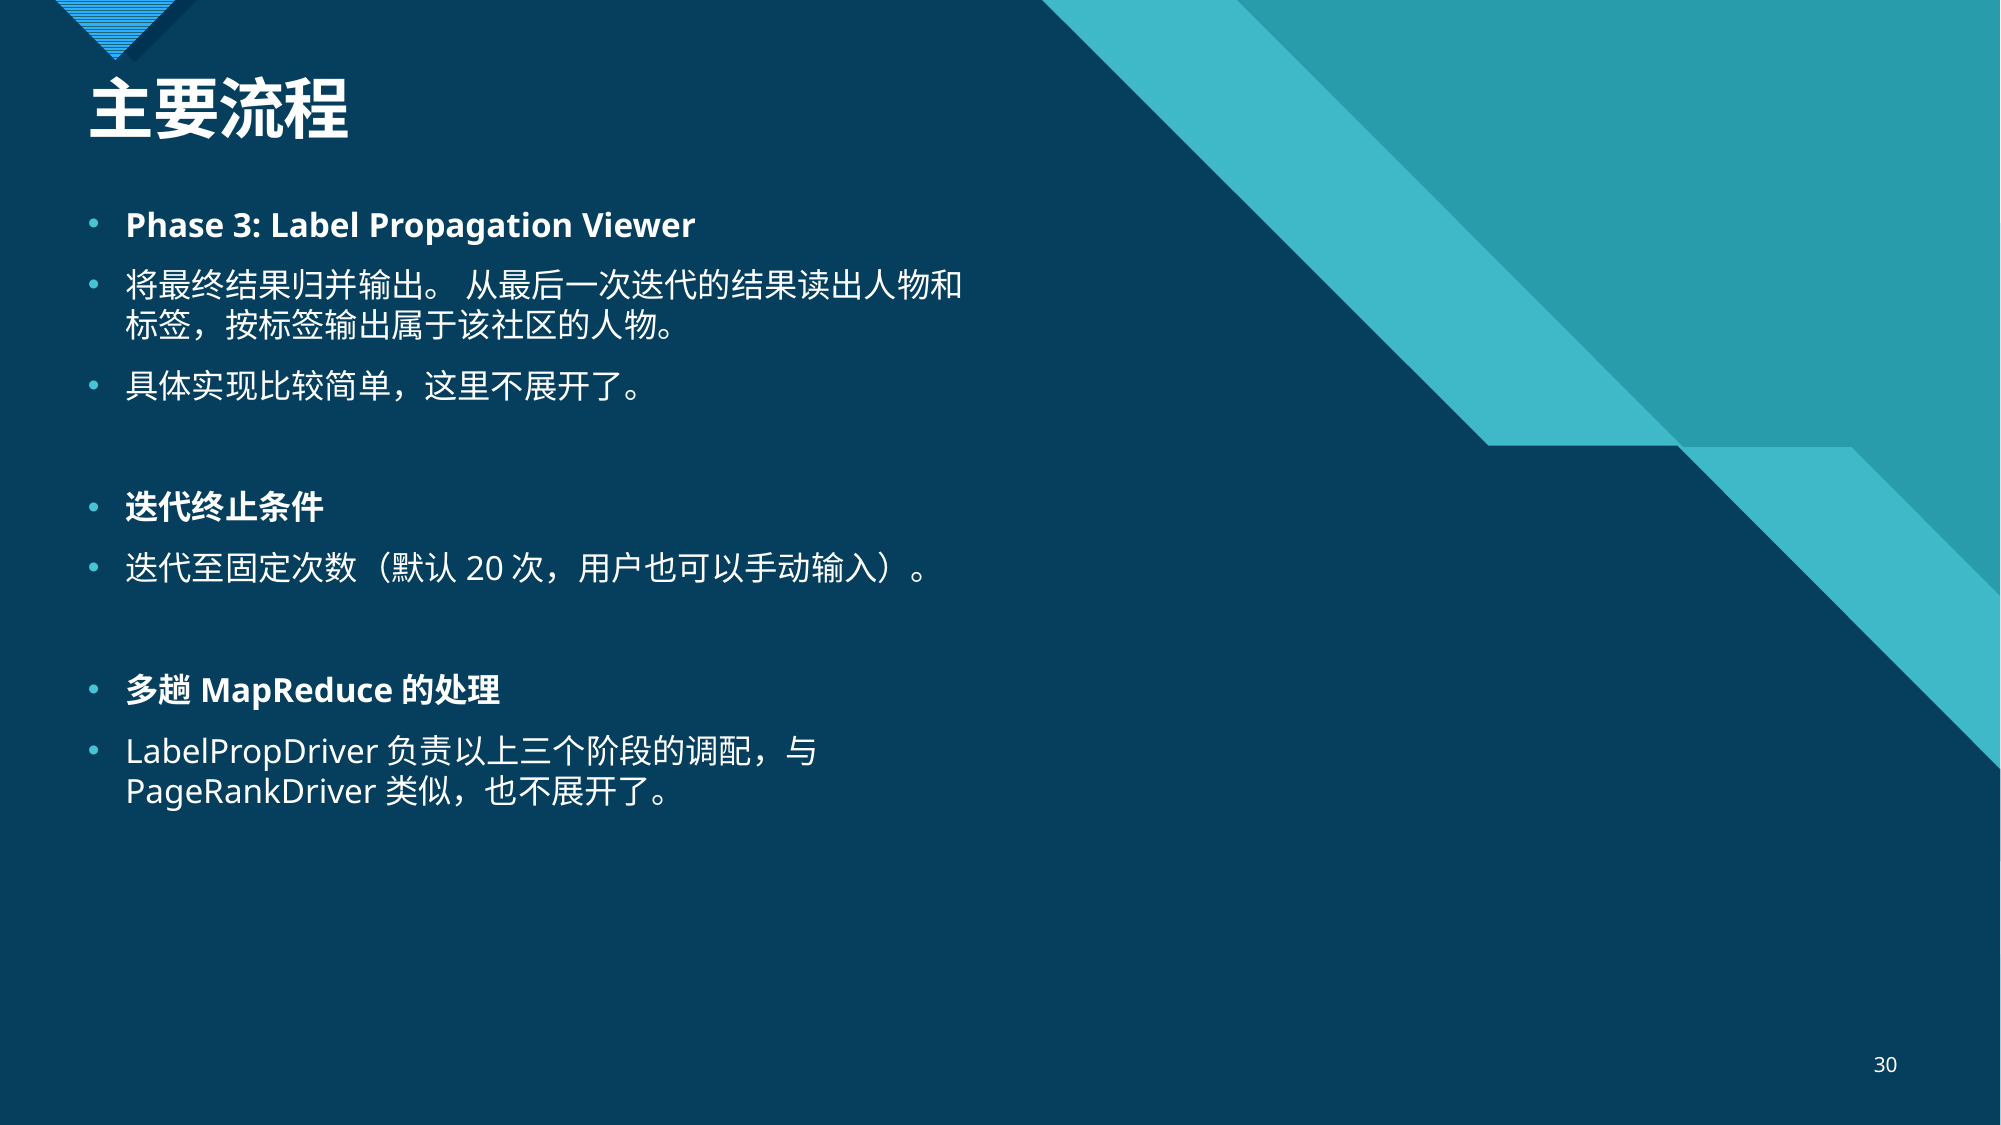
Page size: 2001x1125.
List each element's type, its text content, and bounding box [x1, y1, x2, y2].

list Phase 3: Label Propagation Viewer 将最终结果归并输出。 从最后一次迭代的结果读出人物和标签，按标签输出属于该社区的人物。 具体实现比较简单，这里不展开了。 迭代终止条件 迭代至固定次数（默认20次，用户也可以手动输入）。 多趟MapReduce的处理 LabelPropDriver负责以上三个阶段的调配，与PageRankDriver类似，也不展开了。 [72, 196, 1000, 1096]
slide_number 30 [1845, 1035, 1913, 1096]
title 主要流程 [72, 68, 1913, 157]
